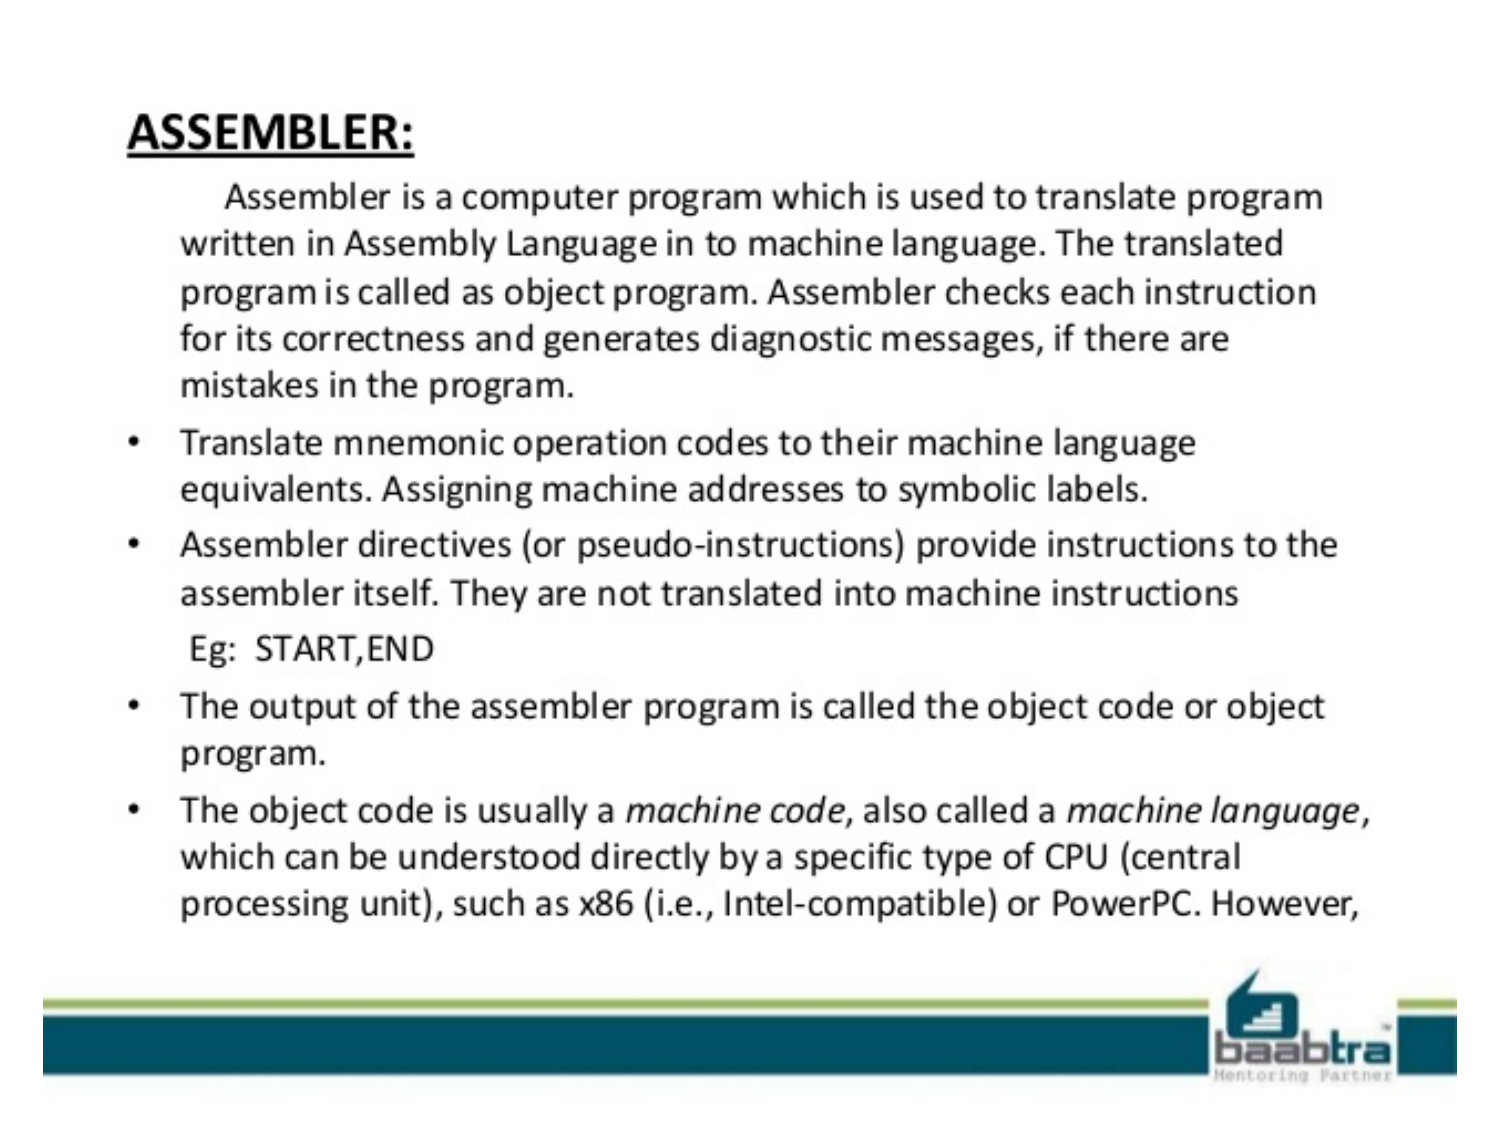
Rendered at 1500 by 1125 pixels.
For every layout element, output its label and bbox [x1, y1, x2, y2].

list [43, 39, 1457, 1101]
